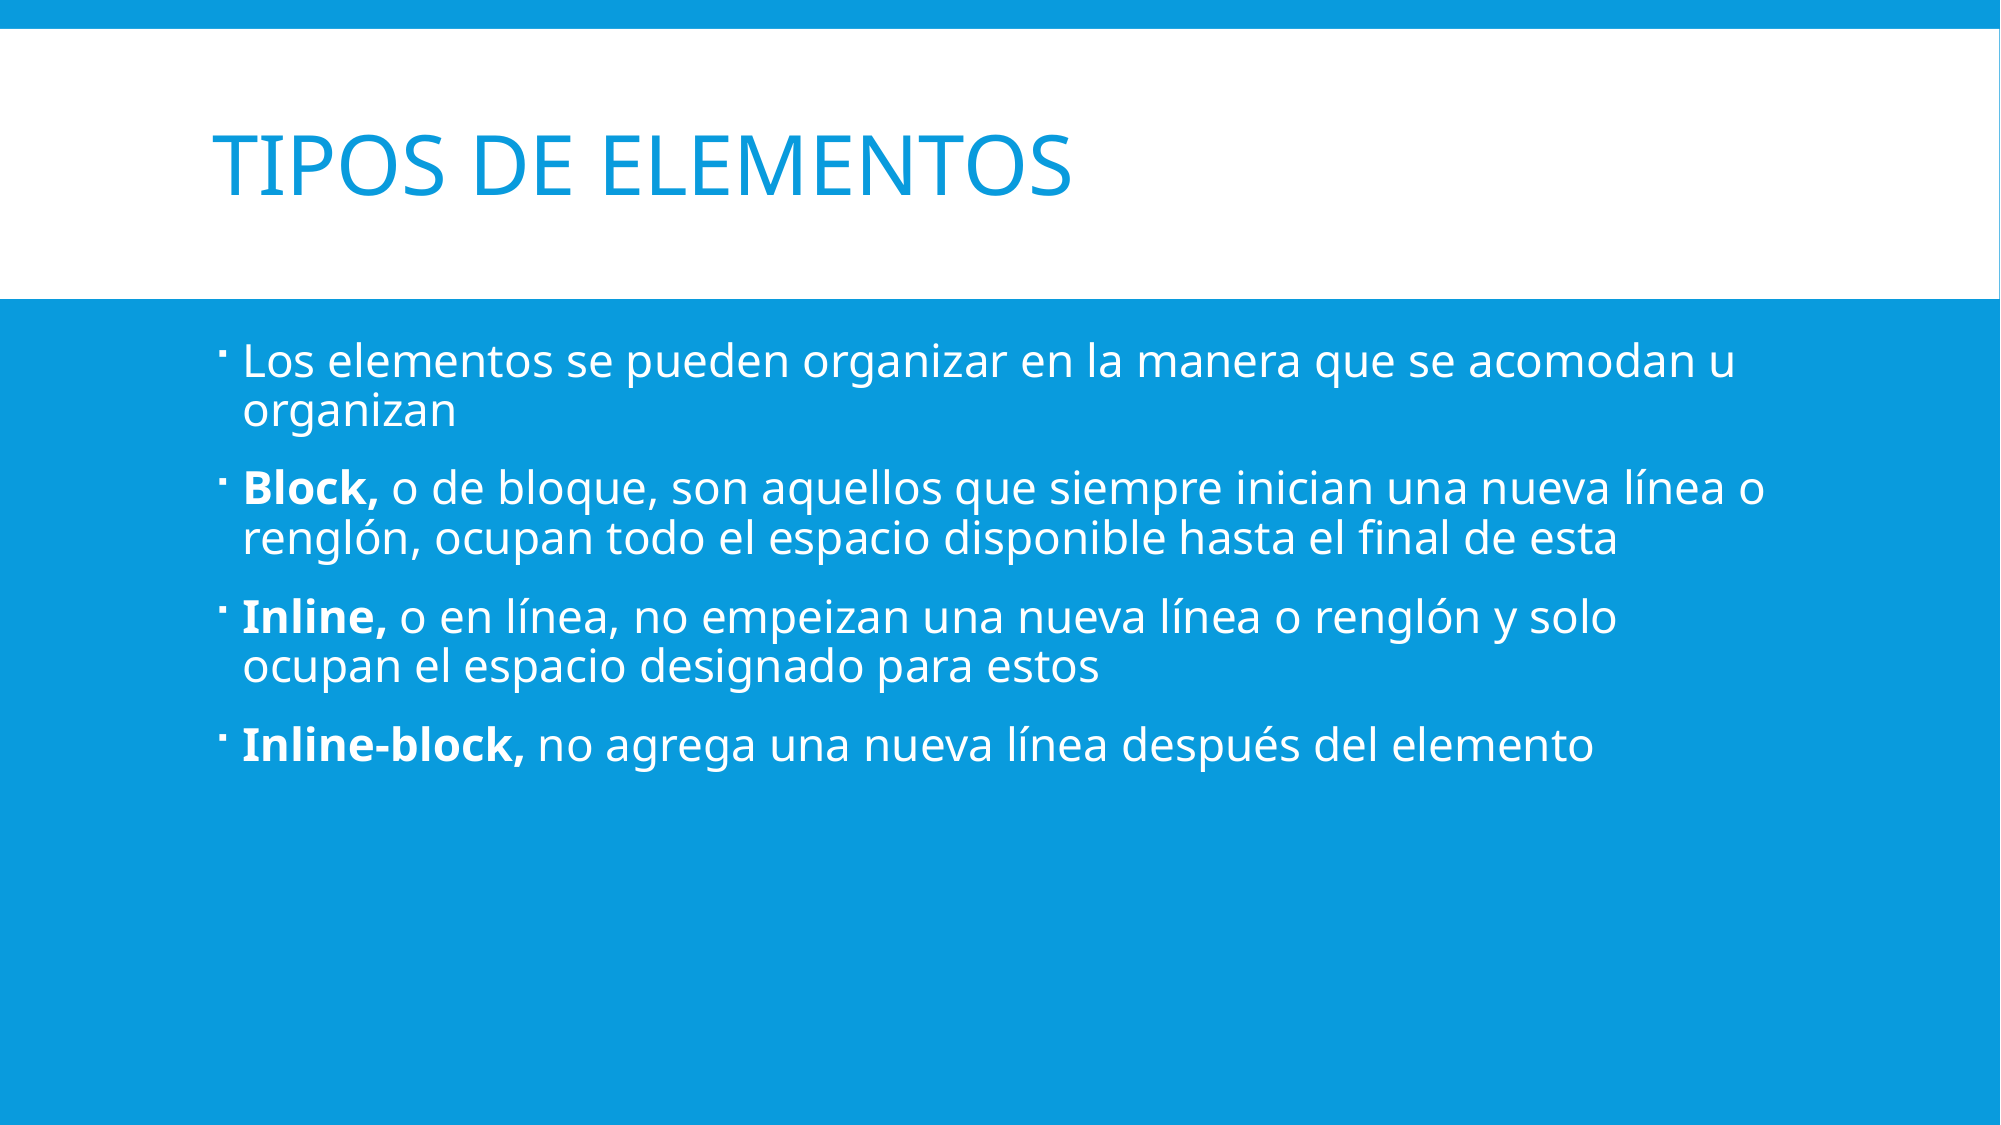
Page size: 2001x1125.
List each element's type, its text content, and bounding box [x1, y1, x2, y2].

list Los elementos se pueden organizar en la manera que se acomodan u organizan Block, o de bloque, son aquellos que siempre inician una nueva línea o renglón, ocupan todo el espacio disponible hasta el final de esta Inline, o en línea, no empeizan una nueva línea o renglón y solo ocupan el espacio designado para estos Inline-block, no agrega una nueva línea después del elemento [197, 329, 1803, 1020]
title Tipos de elementos [197, 46, 1803, 295]
